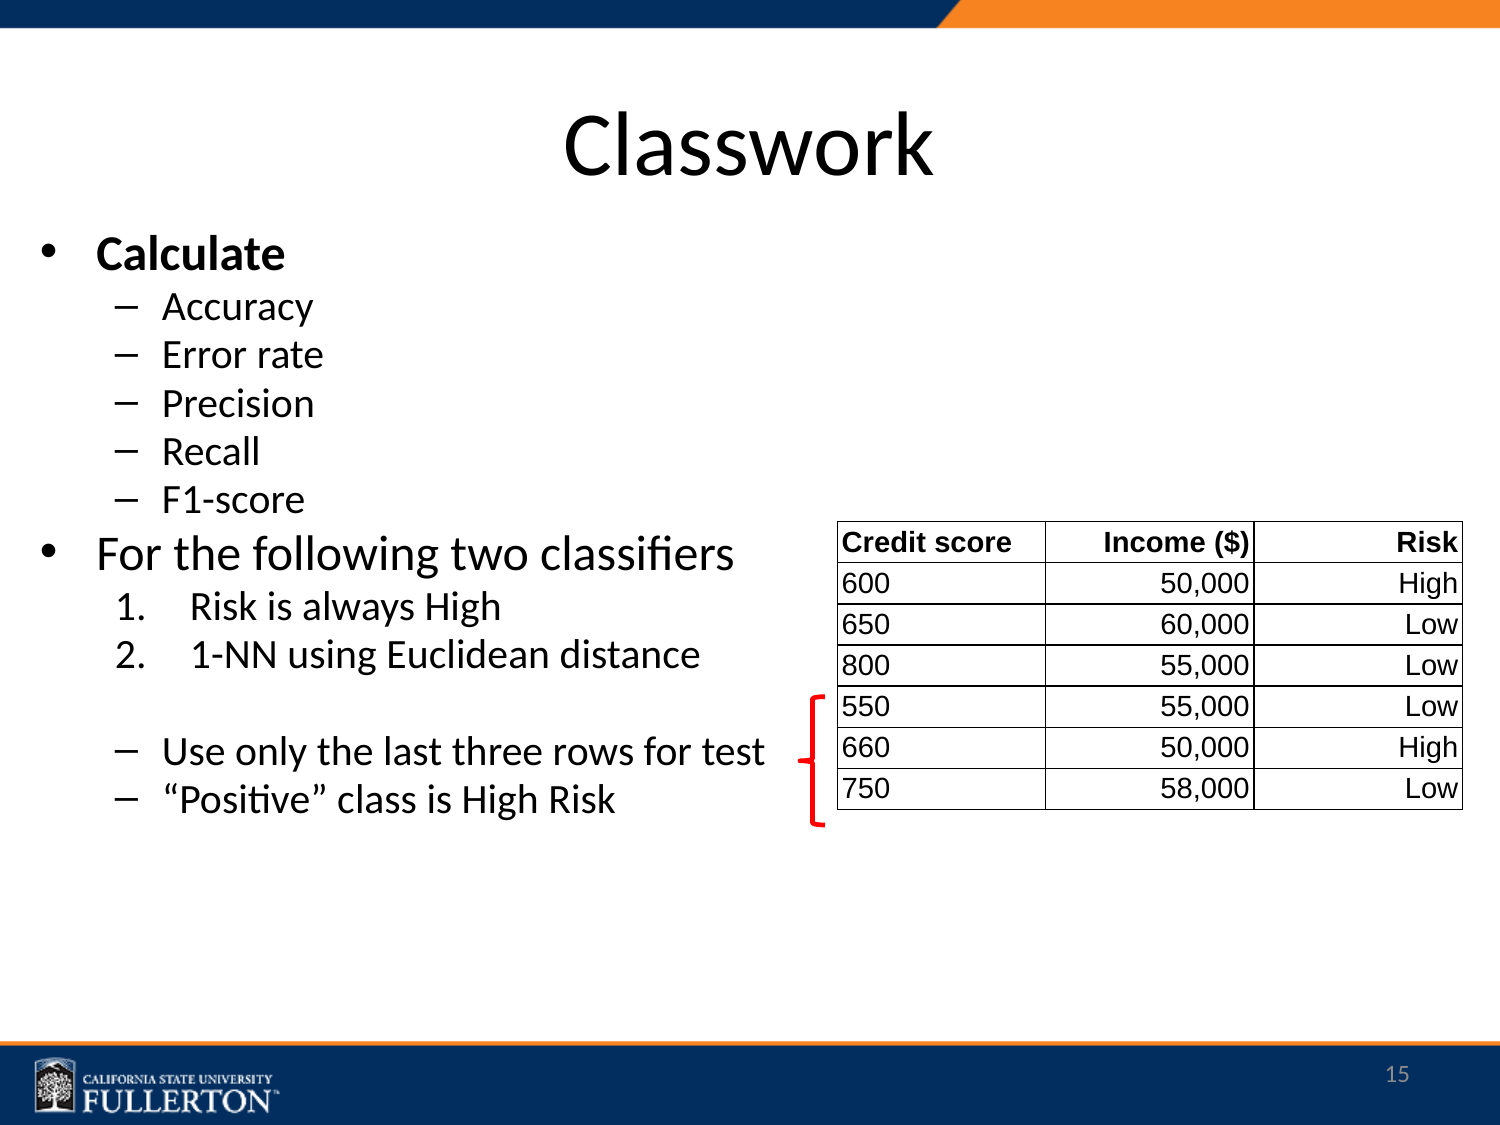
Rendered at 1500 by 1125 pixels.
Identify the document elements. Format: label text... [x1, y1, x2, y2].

table_cell Low [1255, 769, 1462, 809]
title Classwork [75, 45, 1425, 224]
text_box Calculate Accuracy Error rate Precision Recall F1-score For the following two classifiers Risk is always High 1-NN using Euclidean distance Use only the last three rows for test “Positive” class is High Risk [24, 224, 1463, 600]
table_cell 550 [838, 687, 1045, 727]
slide_number 15 [1074, 1042, 1425, 1103]
text_box [799, 695, 826, 826]
table_cell Low [1255, 605, 1462, 644]
table_cell Low [1255, 646, 1462, 685]
table_cell Low [1255, 687, 1462, 727]
picture [0, 0, 1500, 1125]
table_cell 60,000 [1046, 605, 1253, 644]
table_cell 750 [838, 769, 1045, 809]
table_cell High [1255, 728, 1462, 768]
table_cell 800 [838, 646, 1045, 685]
table_cell 58,000 [1046, 769, 1253, 809]
table_cell 660 [838, 728, 1045, 768]
table_cell 55,000 [1046, 646, 1253, 685]
table_cell 55,000 [1046, 687, 1253, 727]
text_box [1297, 600, 1328, 630]
table_cell 50,000 [1046, 728, 1253, 768]
table_cell 650 [838, 605, 1045, 644]
